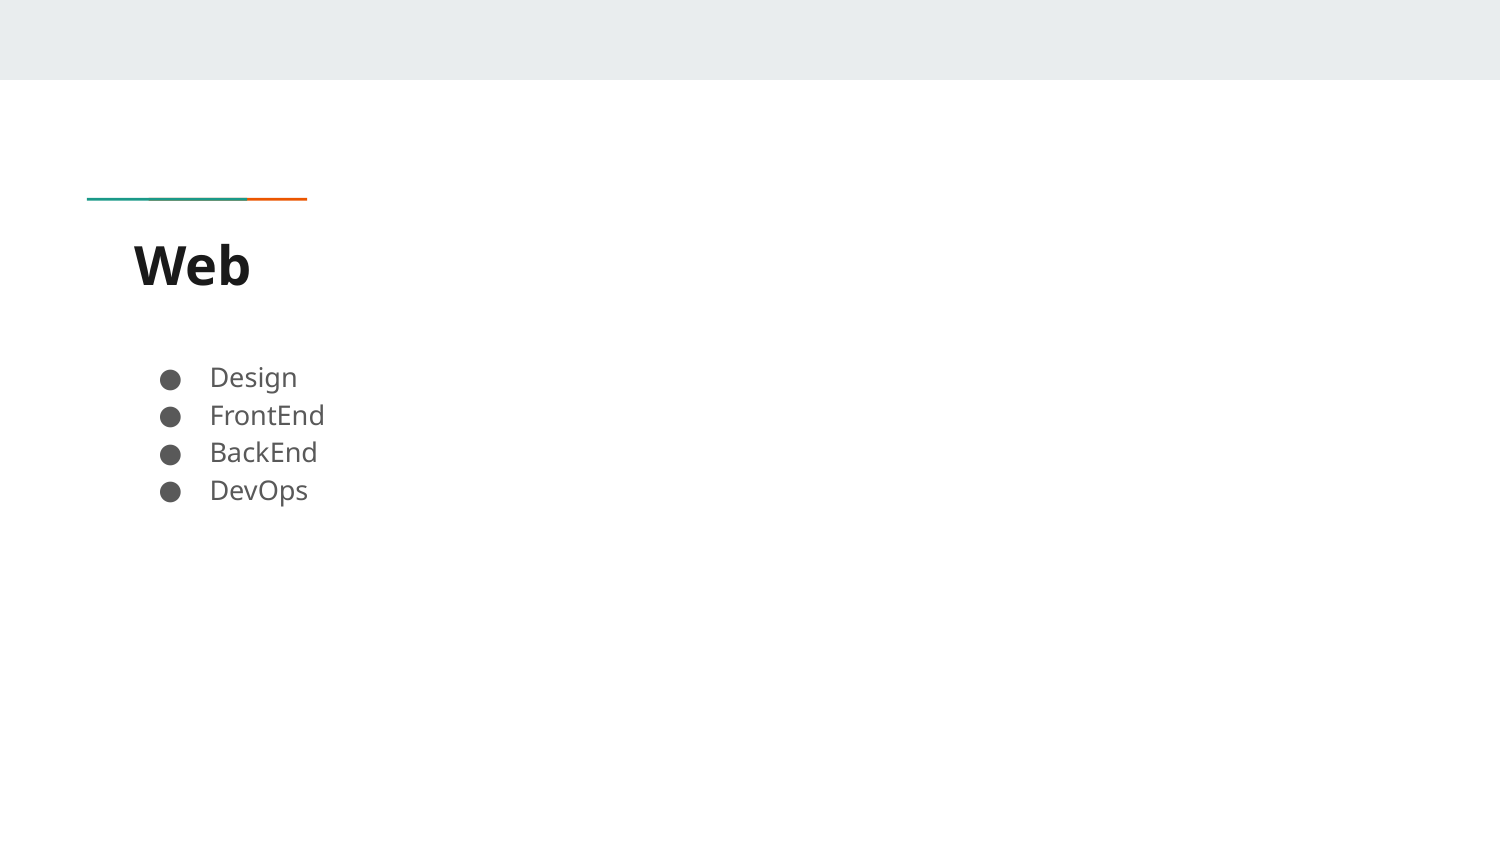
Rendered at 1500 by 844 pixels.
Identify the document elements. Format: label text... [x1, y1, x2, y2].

list Design FrontEnd BackEnd DevOps [119, 341, 1381, 712]
title Web [119, 216, 1381, 305]
